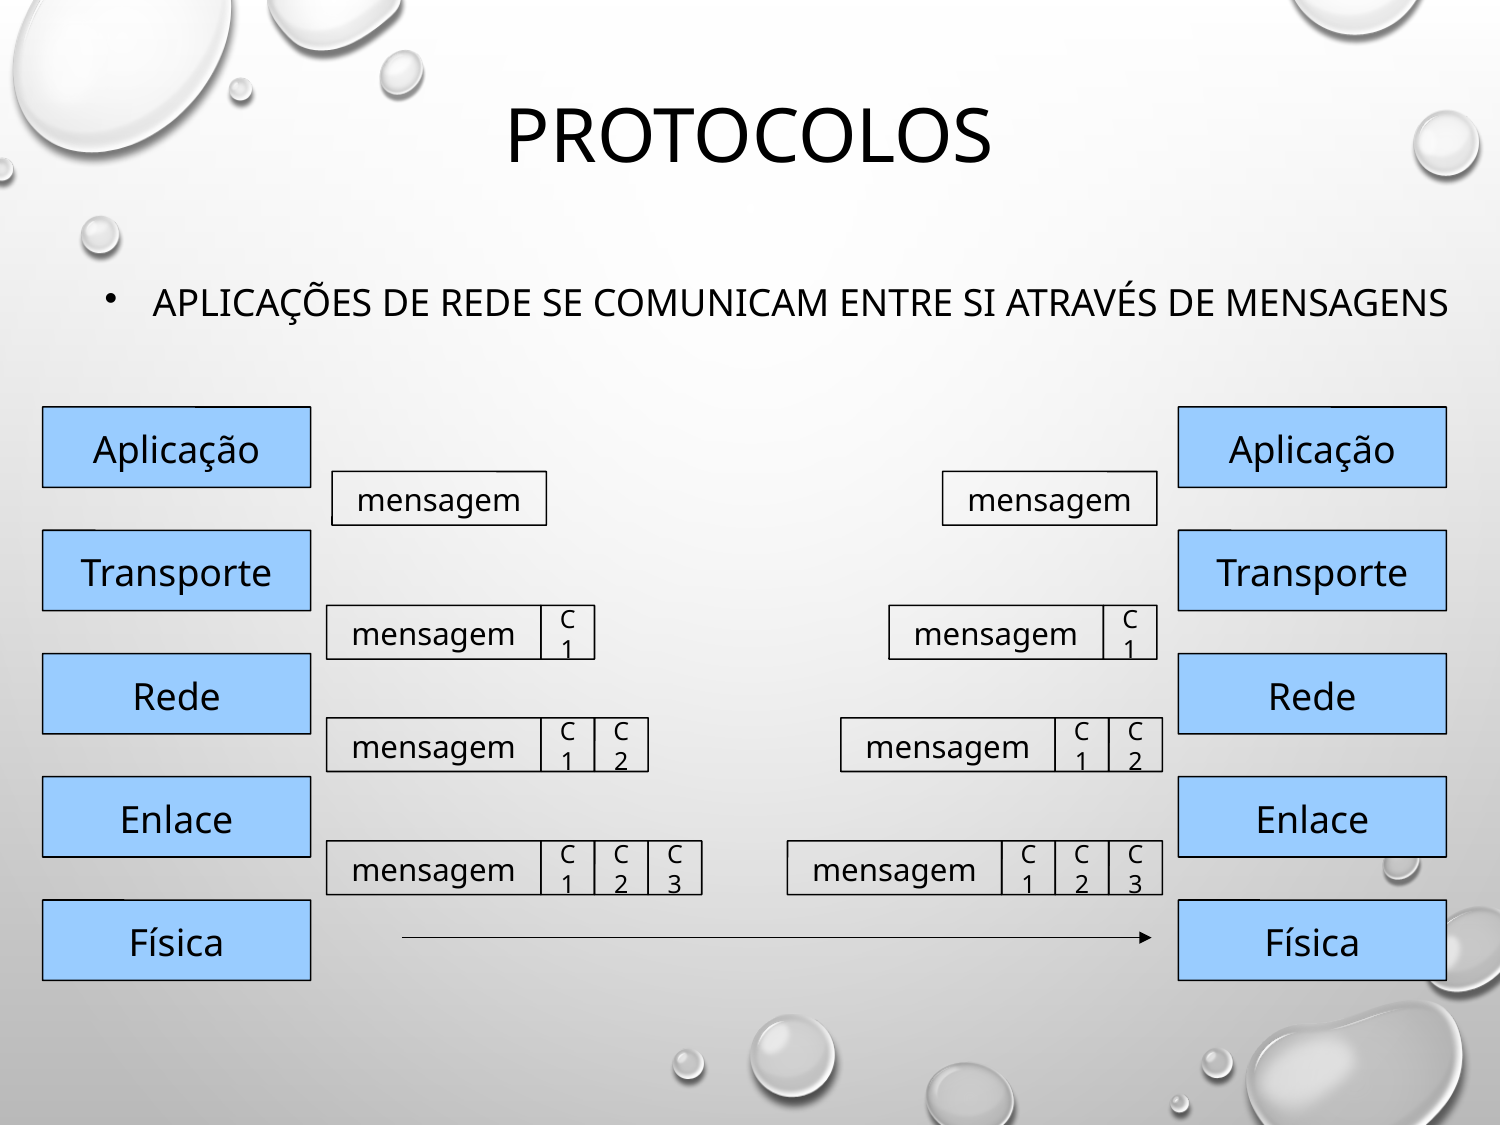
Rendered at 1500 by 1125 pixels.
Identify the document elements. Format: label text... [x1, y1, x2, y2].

text_box Enlace [1178, 776, 1447, 858]
text_box [401, 931, 1152, 944]
text_box C2 [594, 717, 649, 772]
text_box C1 [541, 717, 594, 772]
text_box C1 [1056, 717, 1108, 772]
picture [0, 0, 1500, 1125]
list Aplicações de rede se comunicam entre si através de mensagens [74, 262, 1483, 1006]
text_box mensagem [840, 717, 1056, 772]
text_box Rede [1178, 653, 1447, 734]
text_box mensagem [326, 605, 541, 660]
text_box C1 [1104, 605, 1157, 660]
title Protocolos [74, 44, 1425, 233]
text_box mensagem [787, 840, 1002, 895]
text_box C2 [1108, 717, 1163, 772]
text_box Física [42, 900, 311, 981]
text_box C1 [541, 605, 595, 660]
text_box C2 [594, 840, 648, 895]
text_box mensagem [332, 471, 547, 526]
text_box C2 [1055, 840, 1108, 895]
text_box Transporte [42, 530, 311, 611]
text_box Física [1178, 900, 1447, 981]
text_box Transporte [1178, 530, 1447, 611]
text_box mensagem [326, 840, 541, 895]
text_box C1 [1002, 840, 1055, 895]
text_box Enlace [42, 776, 311, 858]
text_box C3 [648, 840, 702, 895]
text_box Rede [42, 653, 311, 734]
text_box C1 [541, 840, 594, 895]
text_box Aplicação [42, 406, 311, 488]
text_box C3 [1108, 840, 1163, 895]
text_box Aplicação [1178, 406, 1447, 488]
text_box mensagem [326, 717, 541, 772]
text_box mensagem [889, 605, 1104, 660]
text_box mensagem [942, 471, 1157, 526]
